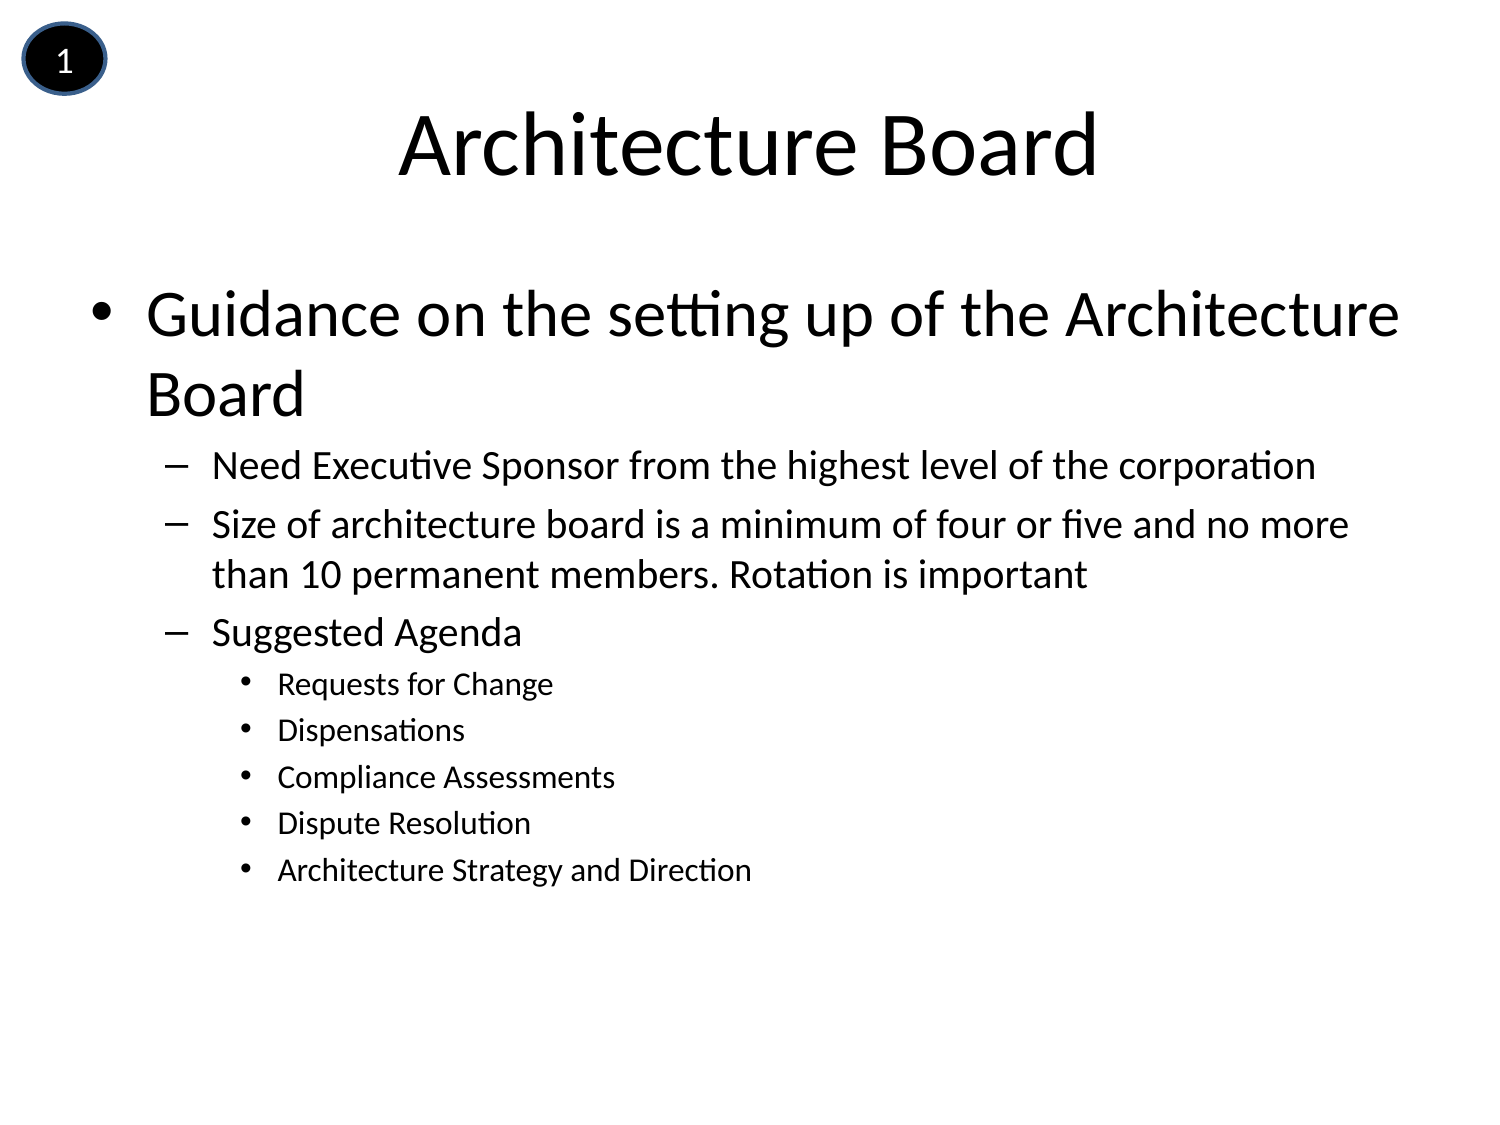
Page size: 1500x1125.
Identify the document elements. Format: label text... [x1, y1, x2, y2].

text_box 1 [21, 21, 108, 96]
title Architecture Board [74, 44, 1426, 233]
list Guidance on the setting up of the Architecture Board Need Executive Sponsor from the highest level of the corporation Size of architecture board is a minimum of four or five and no more than 10 permanent members. Rotation is important Suggested Agenda Requests for Change Dispensations Compliance Assessments Dispute Resolution Architecture Strategy and Direction [74, 262, 1426, 1006]
